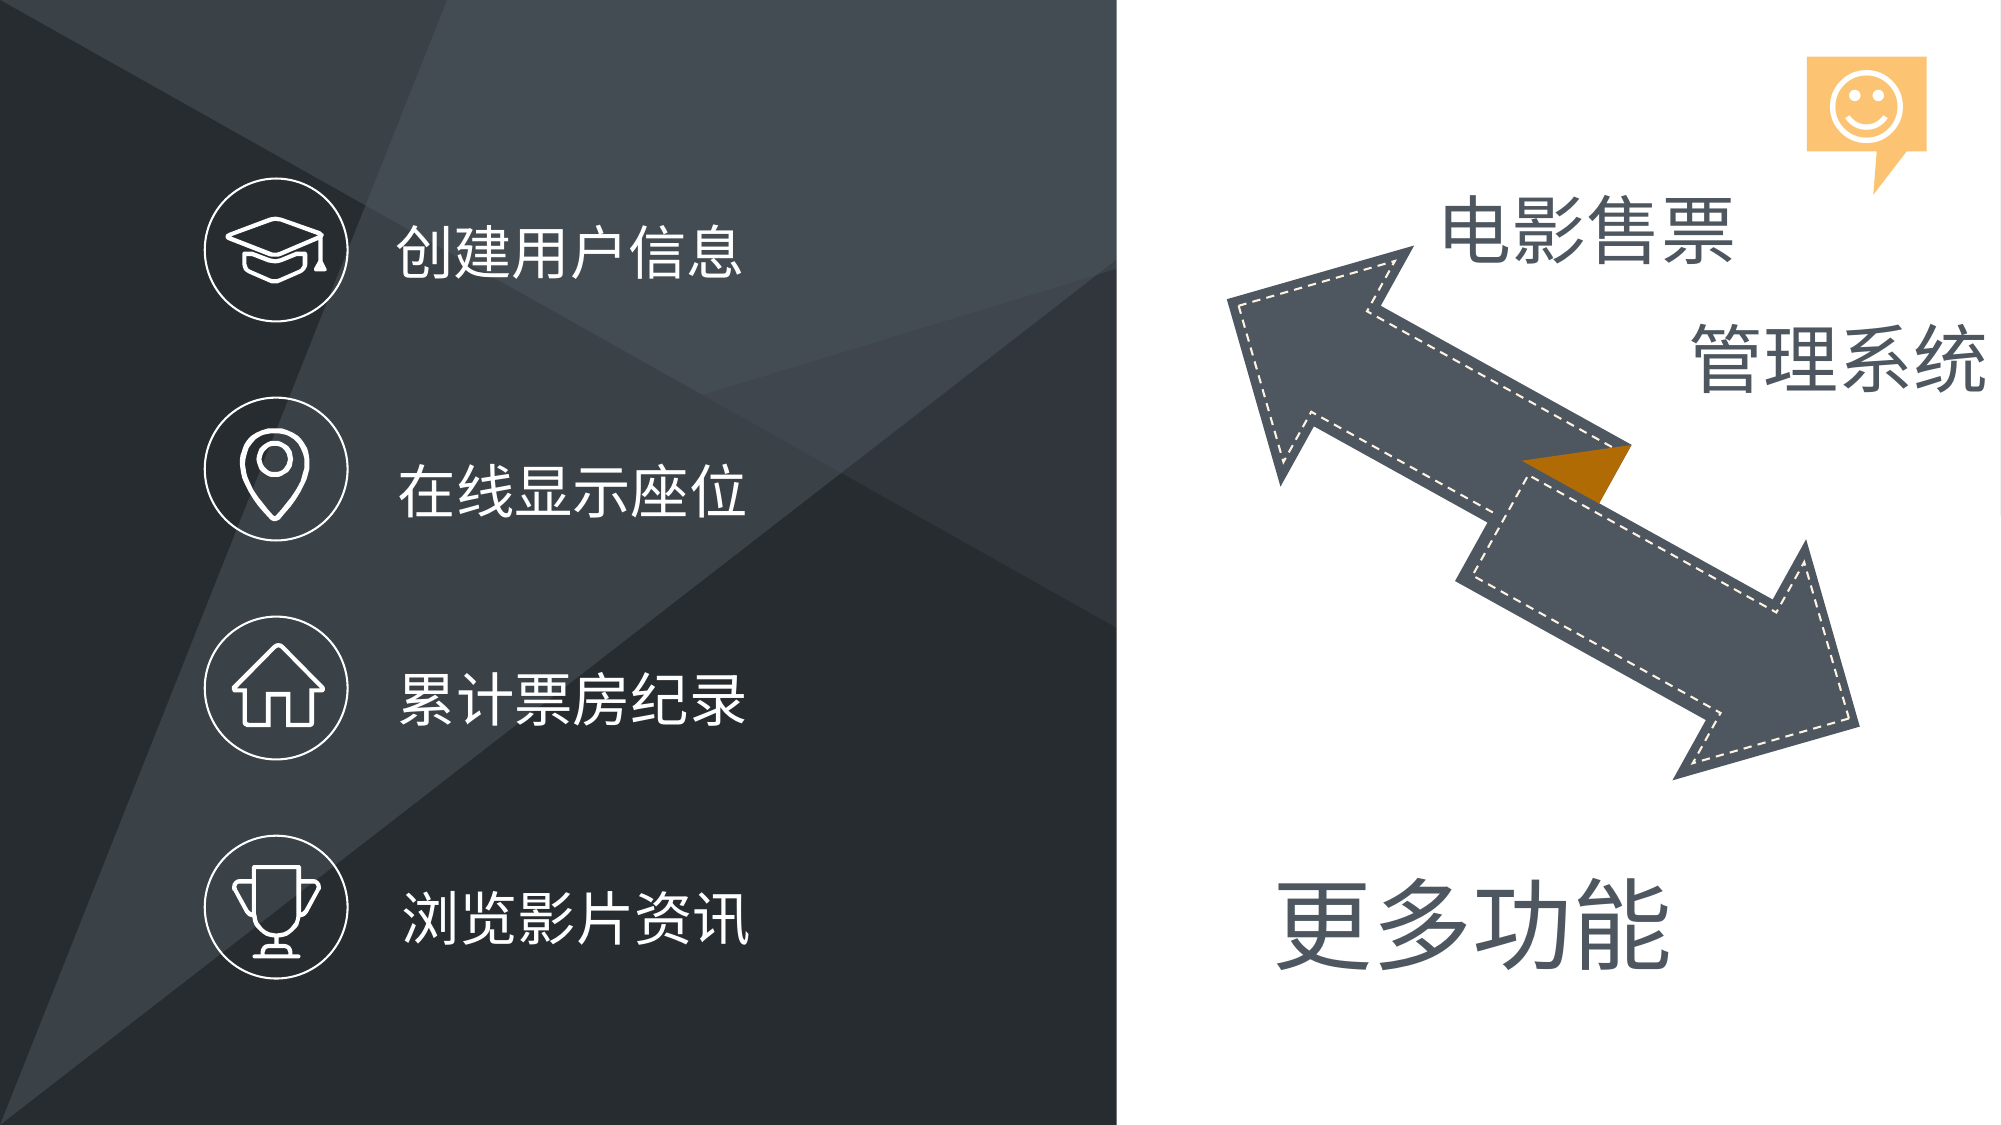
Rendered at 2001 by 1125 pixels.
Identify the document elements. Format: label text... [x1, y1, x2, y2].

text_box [1162, 341, 1924, 685]
text_box 浏览影片资讯 [386, 854, 796, 960]
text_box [204, 178, 348, 322]
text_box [204, 616, 348, 760]
text_box 创建用户信息 [384, 189, 1018, 292]
text_box 在线显示座位 [386, 428, 1021, 531]
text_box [204, 397, 348, 541]
text_box 更多功能 [1257, 818, 1831, 990]
text_box ☺ [1805, 55, 1928, 148]
text_box 电影售票 管理系统 [1421, 148, 2000, 411]
text_box 累计票房纪录 [386, 637, 1021, 740]
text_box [204, 835, 348, 979]
